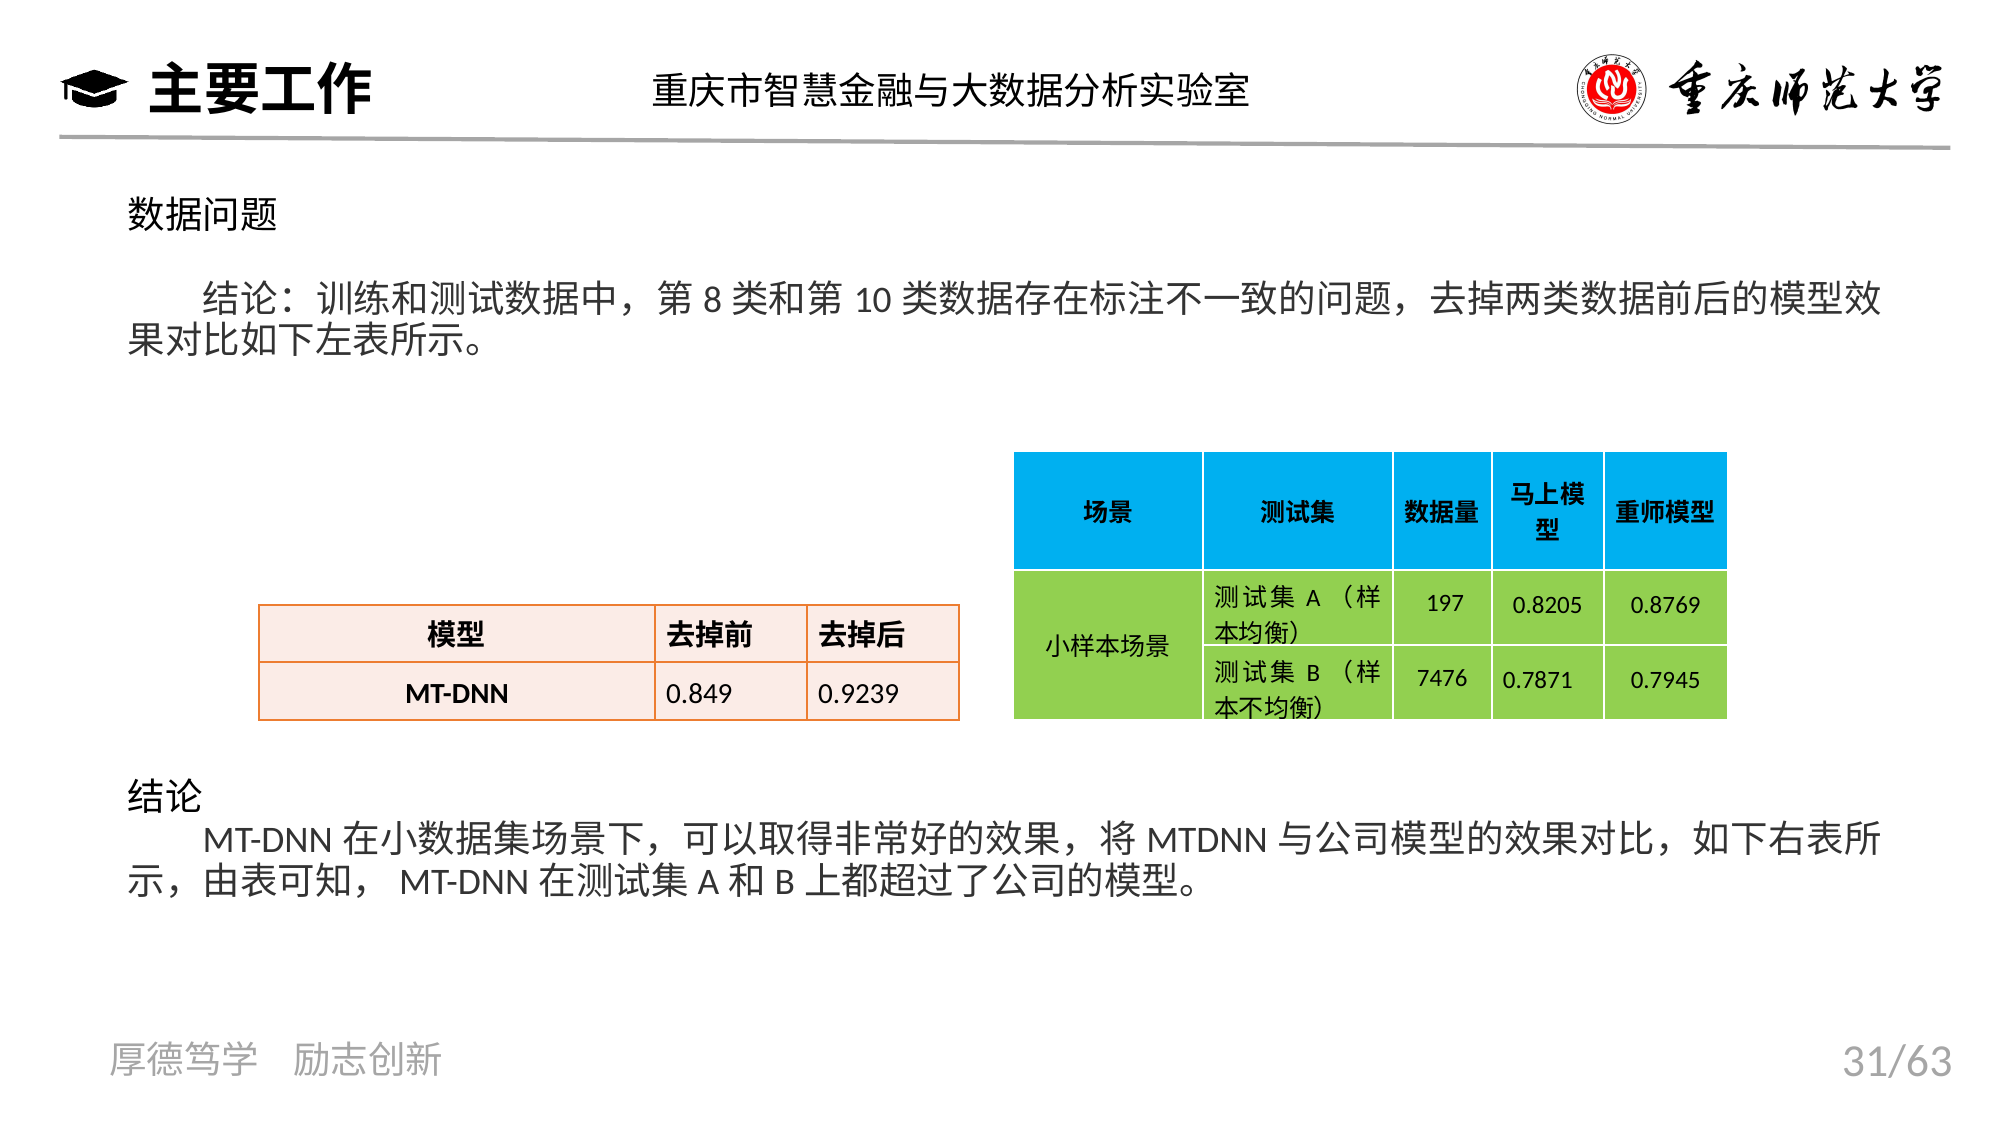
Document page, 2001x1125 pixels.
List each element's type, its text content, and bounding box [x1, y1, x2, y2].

table_header 模型 [260, 606, 654, 661]
text_box 主要工作 [133, 46, 388, 129]
table_header 马上模型 [1493, 452, 1603, 569]
text_box 厚德笃学 励志创新 [94, 1028, 543, 1089]
table_cell 197 [1394, 571, 1491, 644]
table_cell 测试集B（样本不均衡） [1204, 646, 1392, 719]
table_cell 小样本场景 [1014, 571, 1202, 719]
table_header 场景 [1014, 452, 1202, 569]
list 数据问题 结论：训练和测试数据中，第8类和第10类数据存在标注不一致的问题，去掉两类数据前后的模型效果对比如下左表所示。 结论 MT-DNN在小数据集场景下，可以取得非常好的效果，将MTDNN与公司模型的效果对比，如下右表所示，由表可知，MT-DNN在测试集A和B上都超过了公司的模型。 [112, 188, 1898, 1002]
table_header 重师模型 [1605, 452, 1727, 569]
table_header 去掉前 [656, 606, 806, 661]
text_box 重庆市智慧金融与大数据分析实验室 [636, 59, 1281, 120]
table_cell 测试集A（样本均衡） [1204, 571, 1392, 644]
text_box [59, 136, 1951, 148]
table_cell 0.8205 [1493, 571, 1603, 644]
table_cell 7476 [1394, 646, 1491, 719]
table_cell MT-DNN [260, 663, 654, 719]
table_header 数据量 [1394, 452, 1491, 569]
table_cell 0.8769 [1605, 571, 1727, 644]
table_header 去掉后 [808, 606, 958, 661]
table_cell 0.7871 [1493, 646, 1603, 719]
picture [1567, 40, 1951, 126]
table_header 测试集 [1204, 452, 1392, 569]
table_cell 0.7945 [1605, 646, 1727, 719]
table_cell 0.9239 [808, 663, 958, 719]
picture [56, 50, 132, 126]
table_cell 0.849 [656, 663, 806, 719]
text_box 31/63 [1827, 1023, 2000, 1094]
